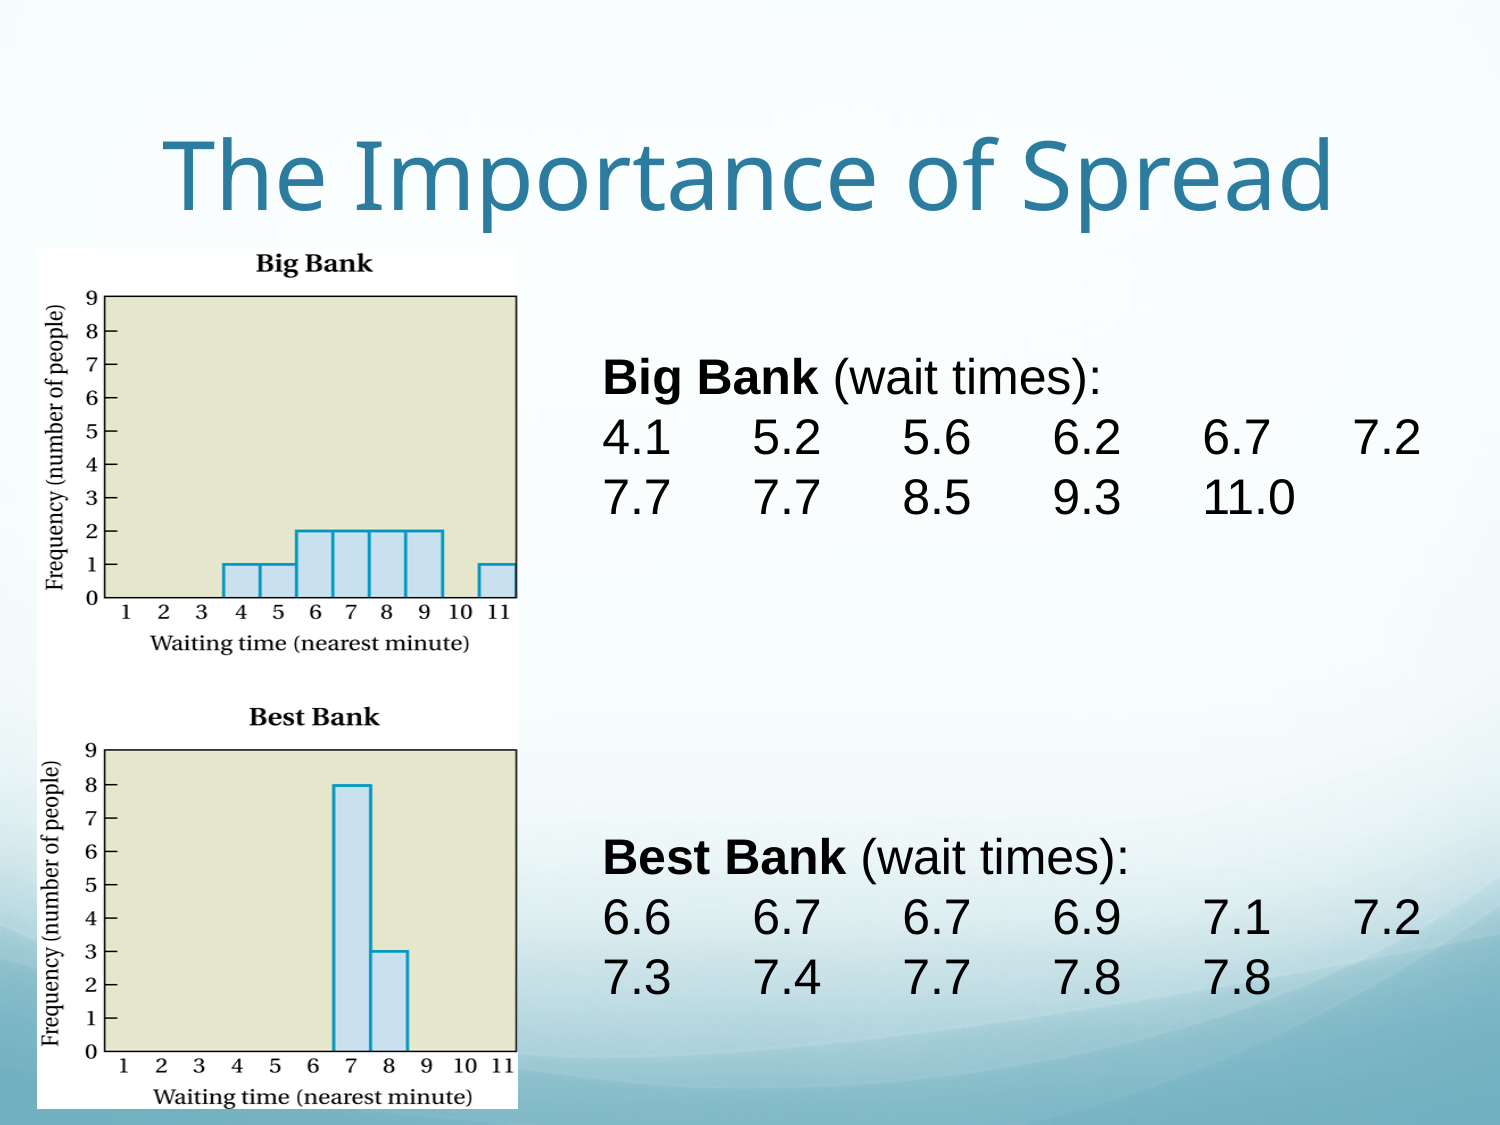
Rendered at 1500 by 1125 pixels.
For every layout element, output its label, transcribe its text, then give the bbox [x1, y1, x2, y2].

picture [36, 249, 518, 1110]
text_box Big Bank (wait times): 4.1 5.2 5.6 6.2 6.7 7.2 7.7 7.7 8.5 9.3 11.0 Best Bank (wait times): 6.6 6.7 6.7 6.9 7.1 7.2 7.3 7.4 7.7 7.8 7.8 [587, 337, 1463, 1072]
title The Importance of Spread [90, 17, 1410, 237]
